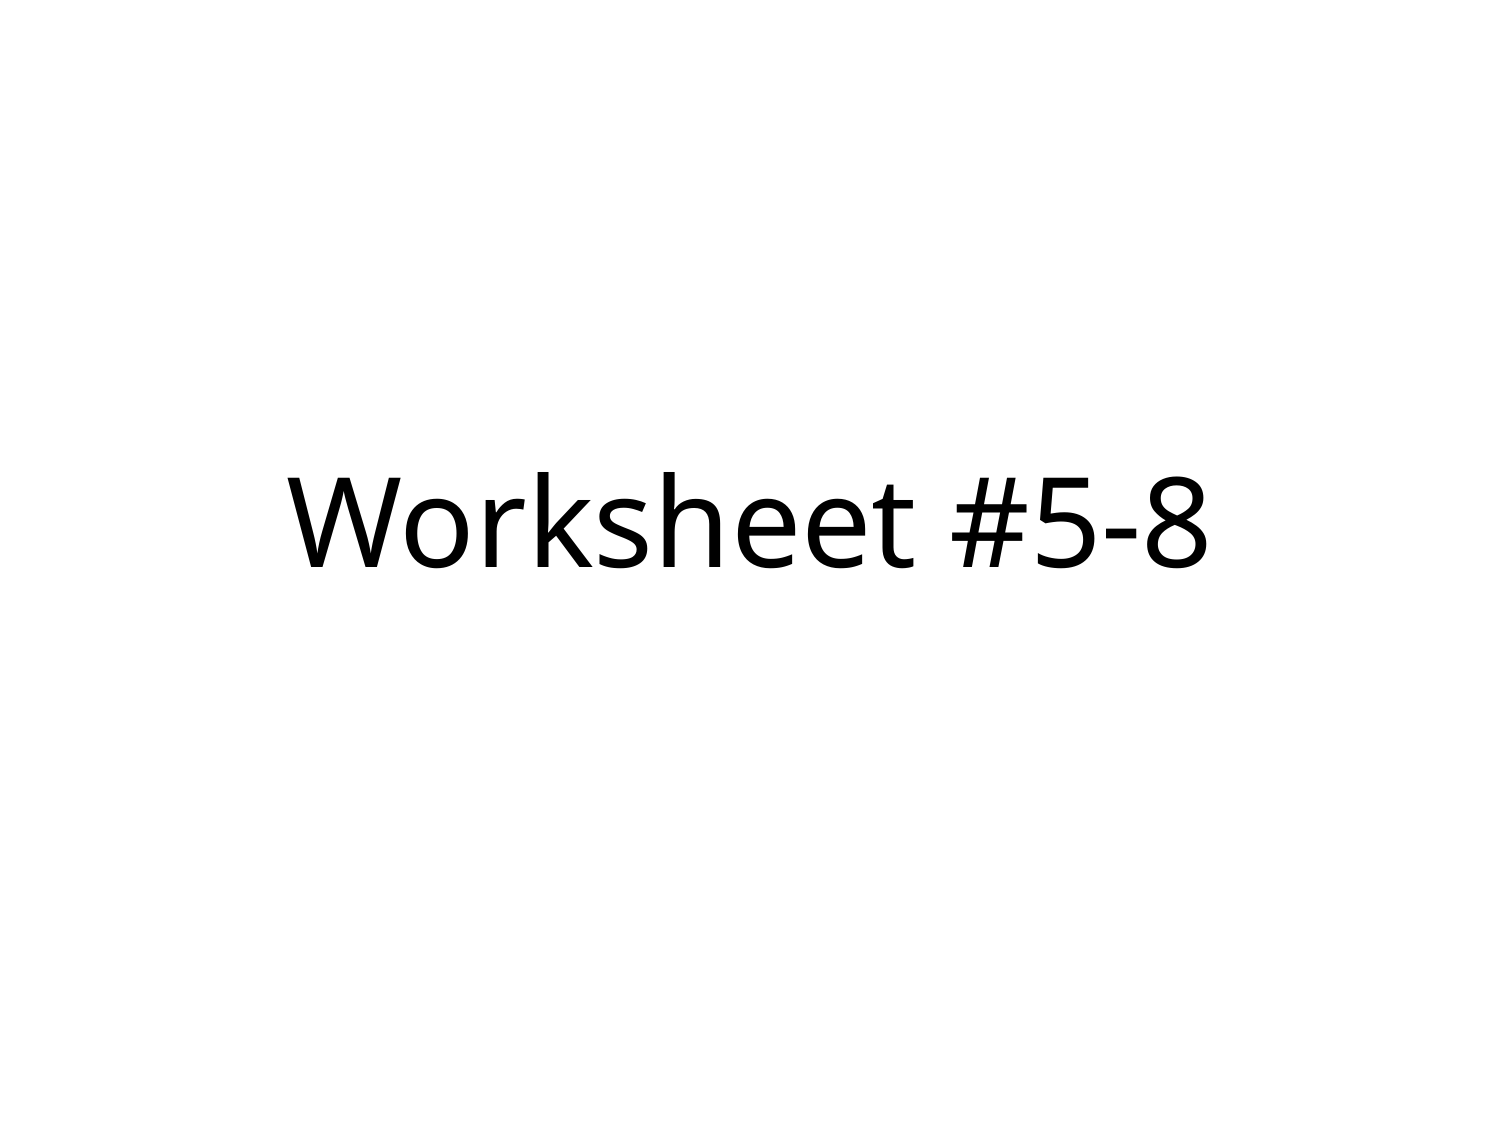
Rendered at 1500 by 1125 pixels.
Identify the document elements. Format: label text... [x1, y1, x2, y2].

title Worksheet #5-8 [112, 349, 1388, 687]
